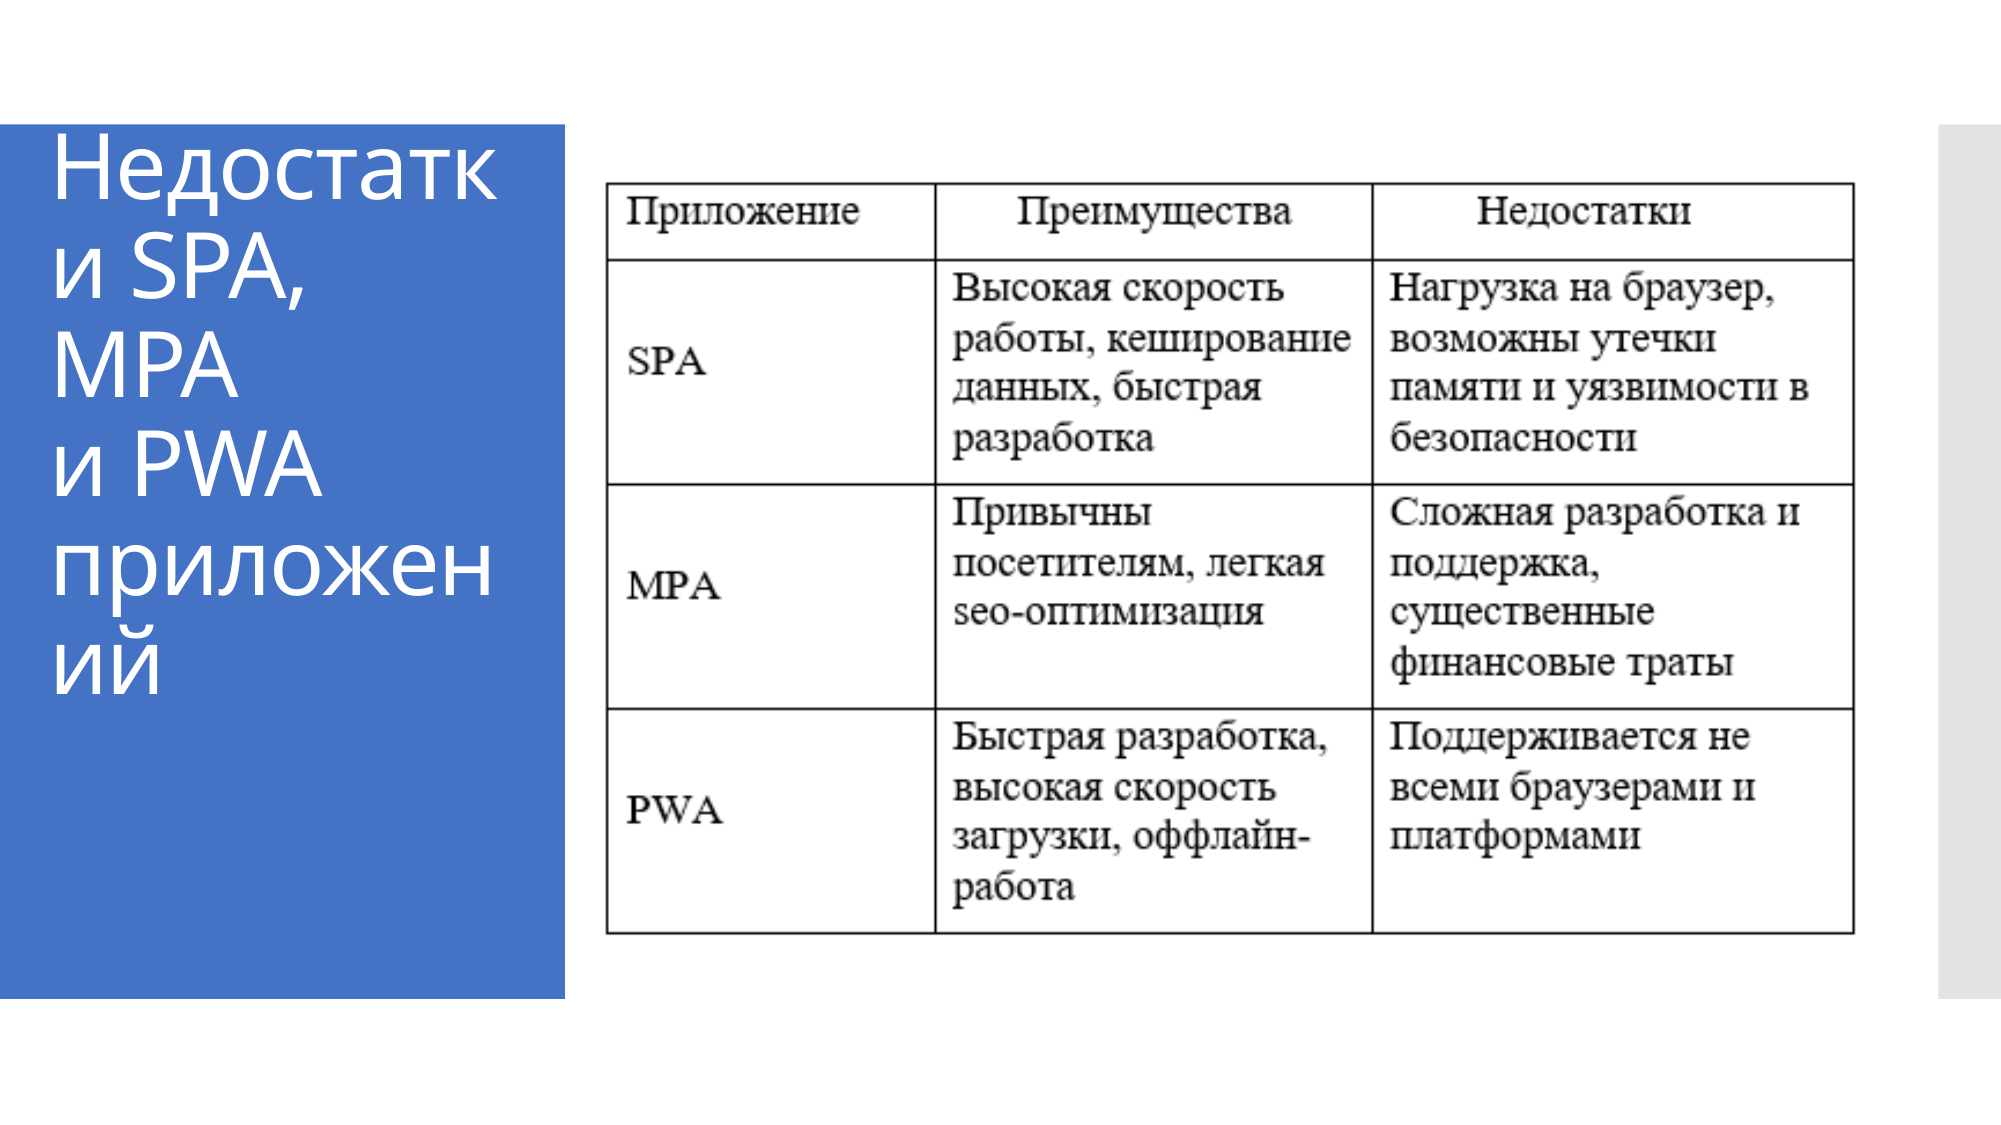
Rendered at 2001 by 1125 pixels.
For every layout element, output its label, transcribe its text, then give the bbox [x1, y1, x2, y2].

picture [602, 174, 1868, 950]
title Недостатки SPA, MPA и PWA приложений [34, 0, 561, 898]
